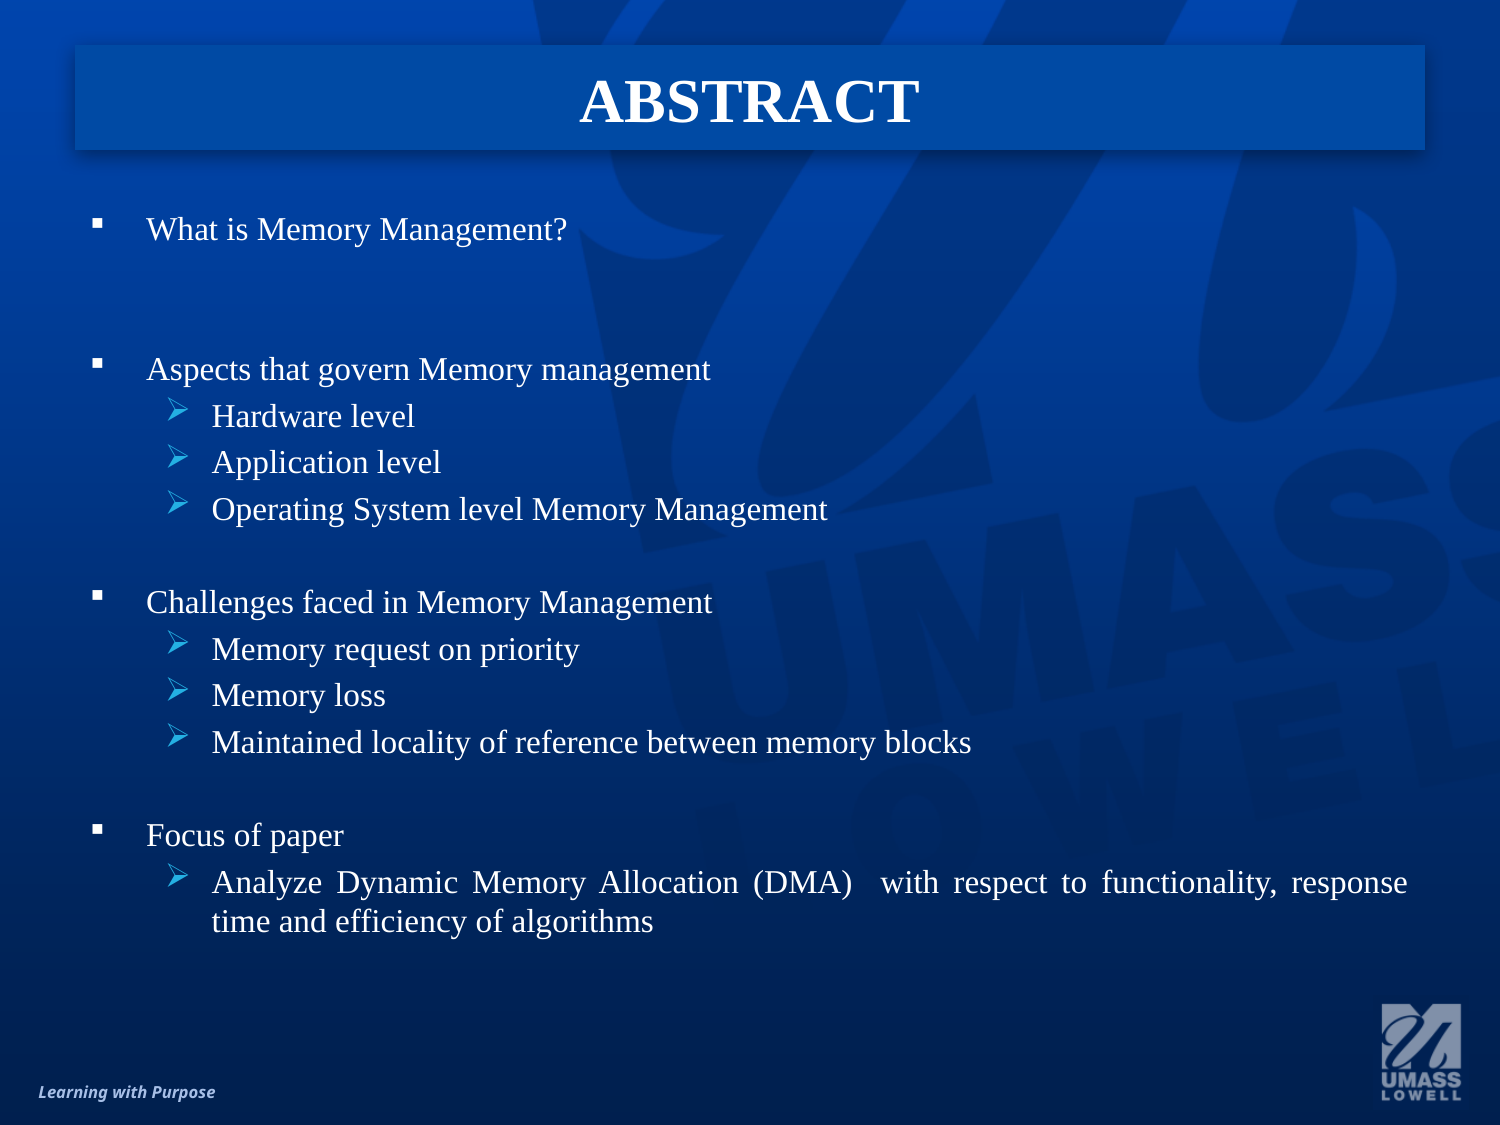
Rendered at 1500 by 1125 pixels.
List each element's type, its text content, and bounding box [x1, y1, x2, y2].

title ABSTRACT [75, 45, 1425, 150]
list What is Memory Management? Aspects that govern Memory management Hardware level Application level Operating System level Memory Management Challenges faced in Memory Management Memory request on priority Memory loss Maintained locality of reference between memory blocks Focus of paper Analyze Dynamic Memory Allocation (DMA) with respect to functionality, response time and efficiency of algorithms [75, 200, 1425, 1000]
picture [0, 0, 1500, 1125]
